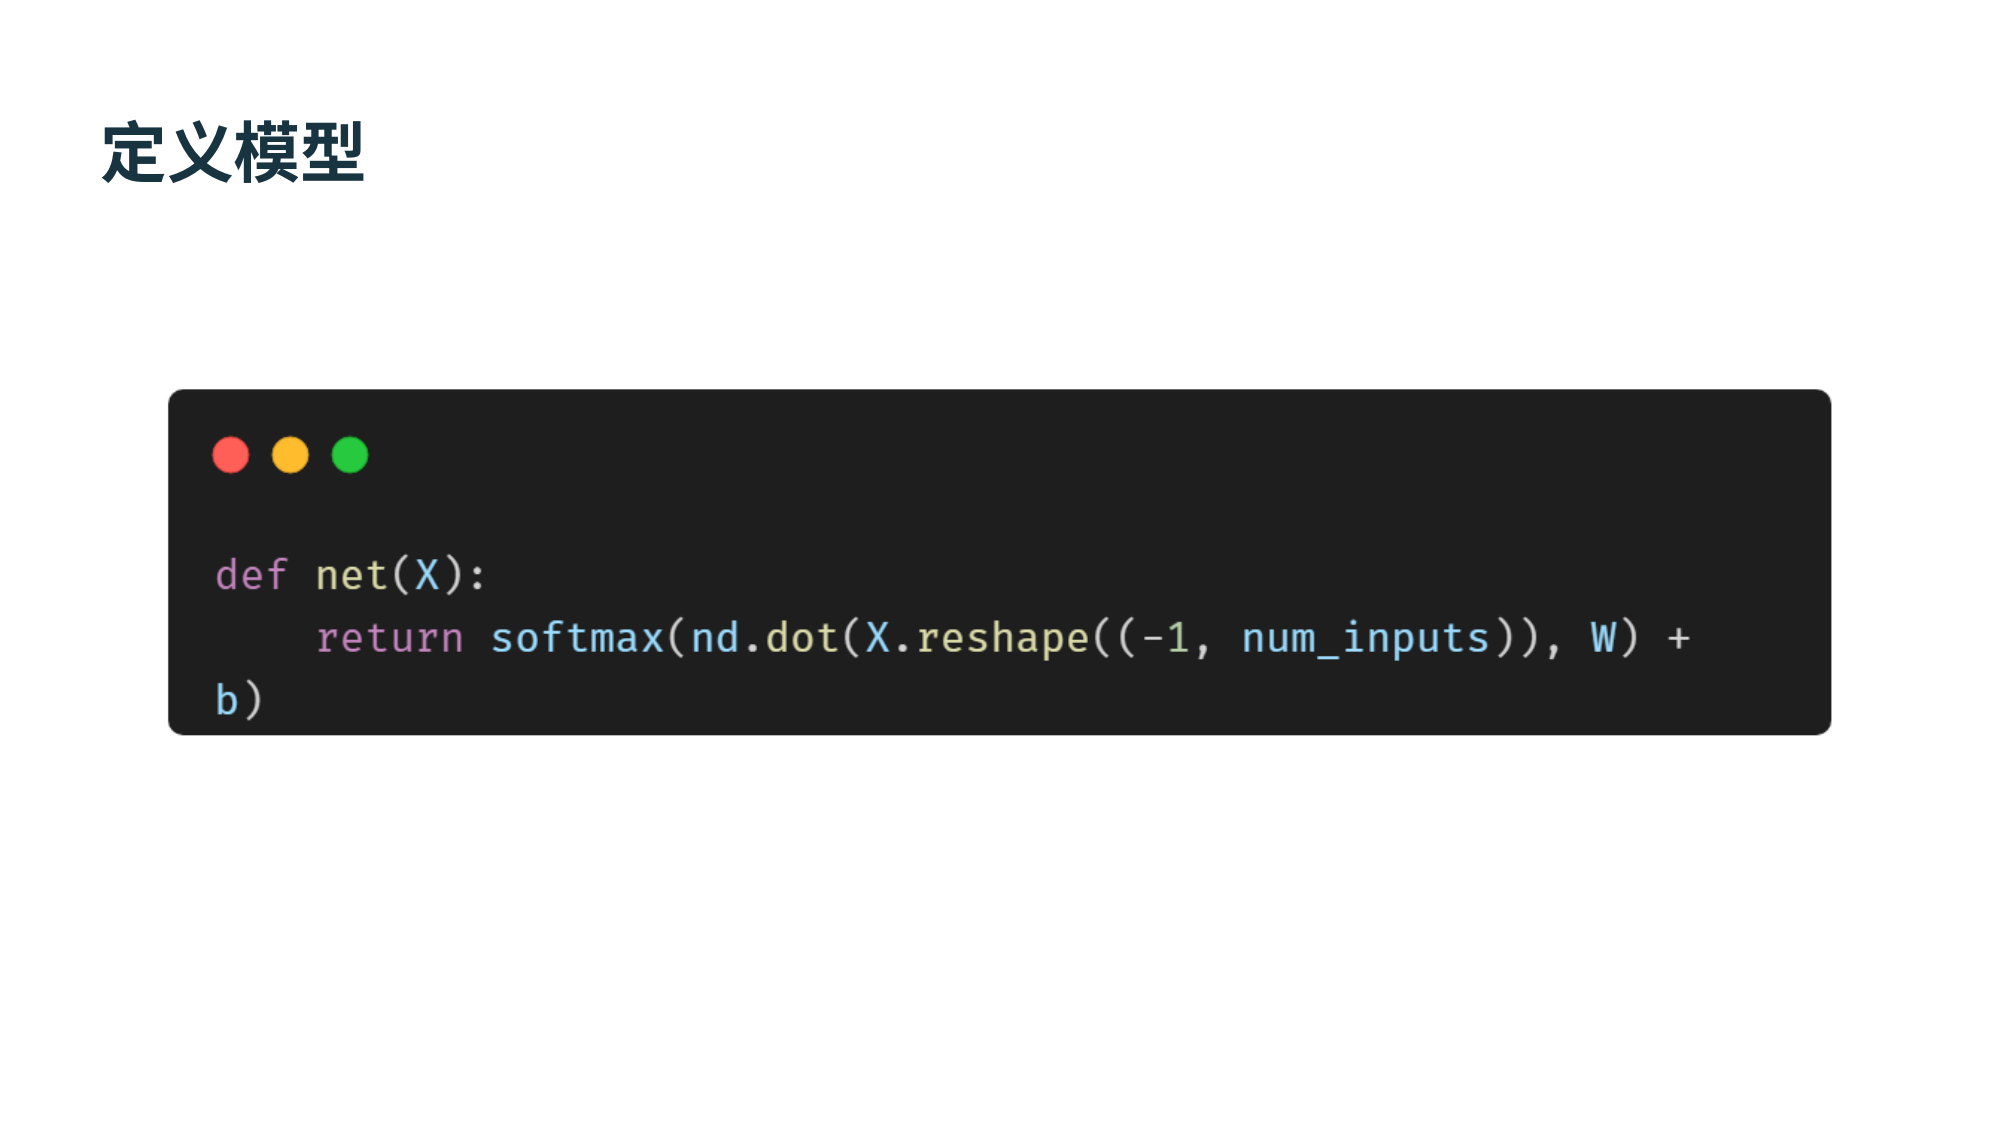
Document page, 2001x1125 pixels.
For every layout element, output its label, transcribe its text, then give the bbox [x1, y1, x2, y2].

picture [163, 384, 1834, 737]
title 定义模型 [80, 90, 1985, 216]
